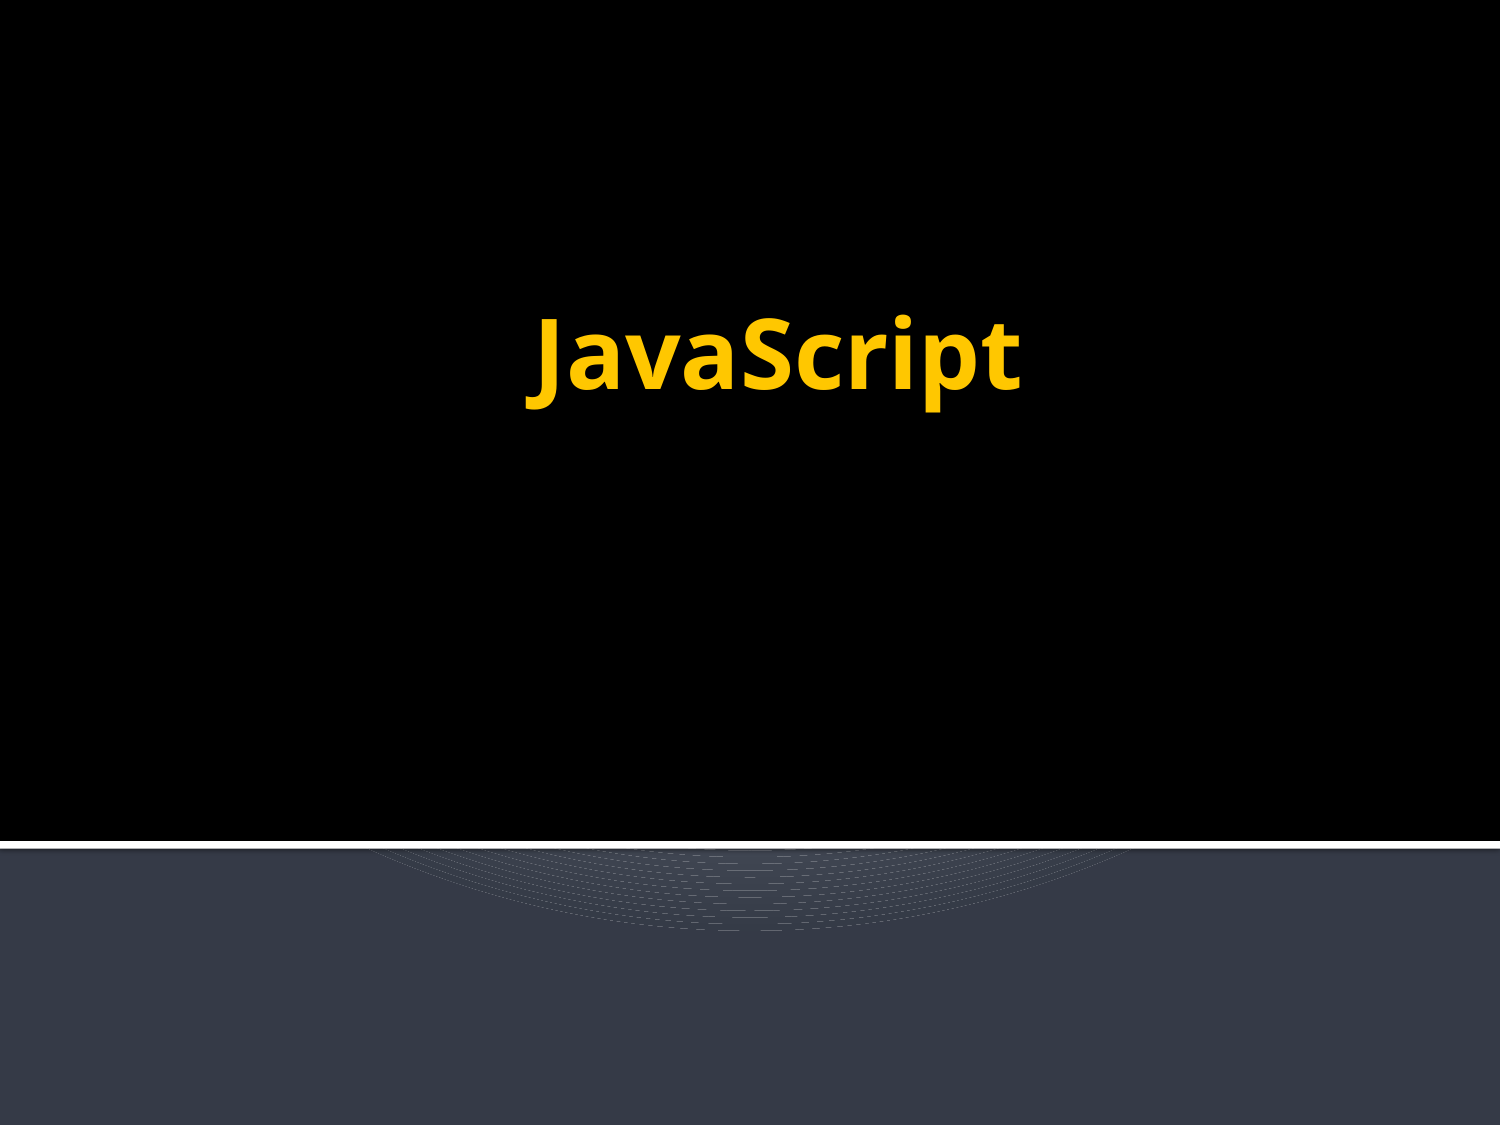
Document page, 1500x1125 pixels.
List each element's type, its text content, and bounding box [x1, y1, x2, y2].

title JavaScript [112, 291, 1438, 566]
